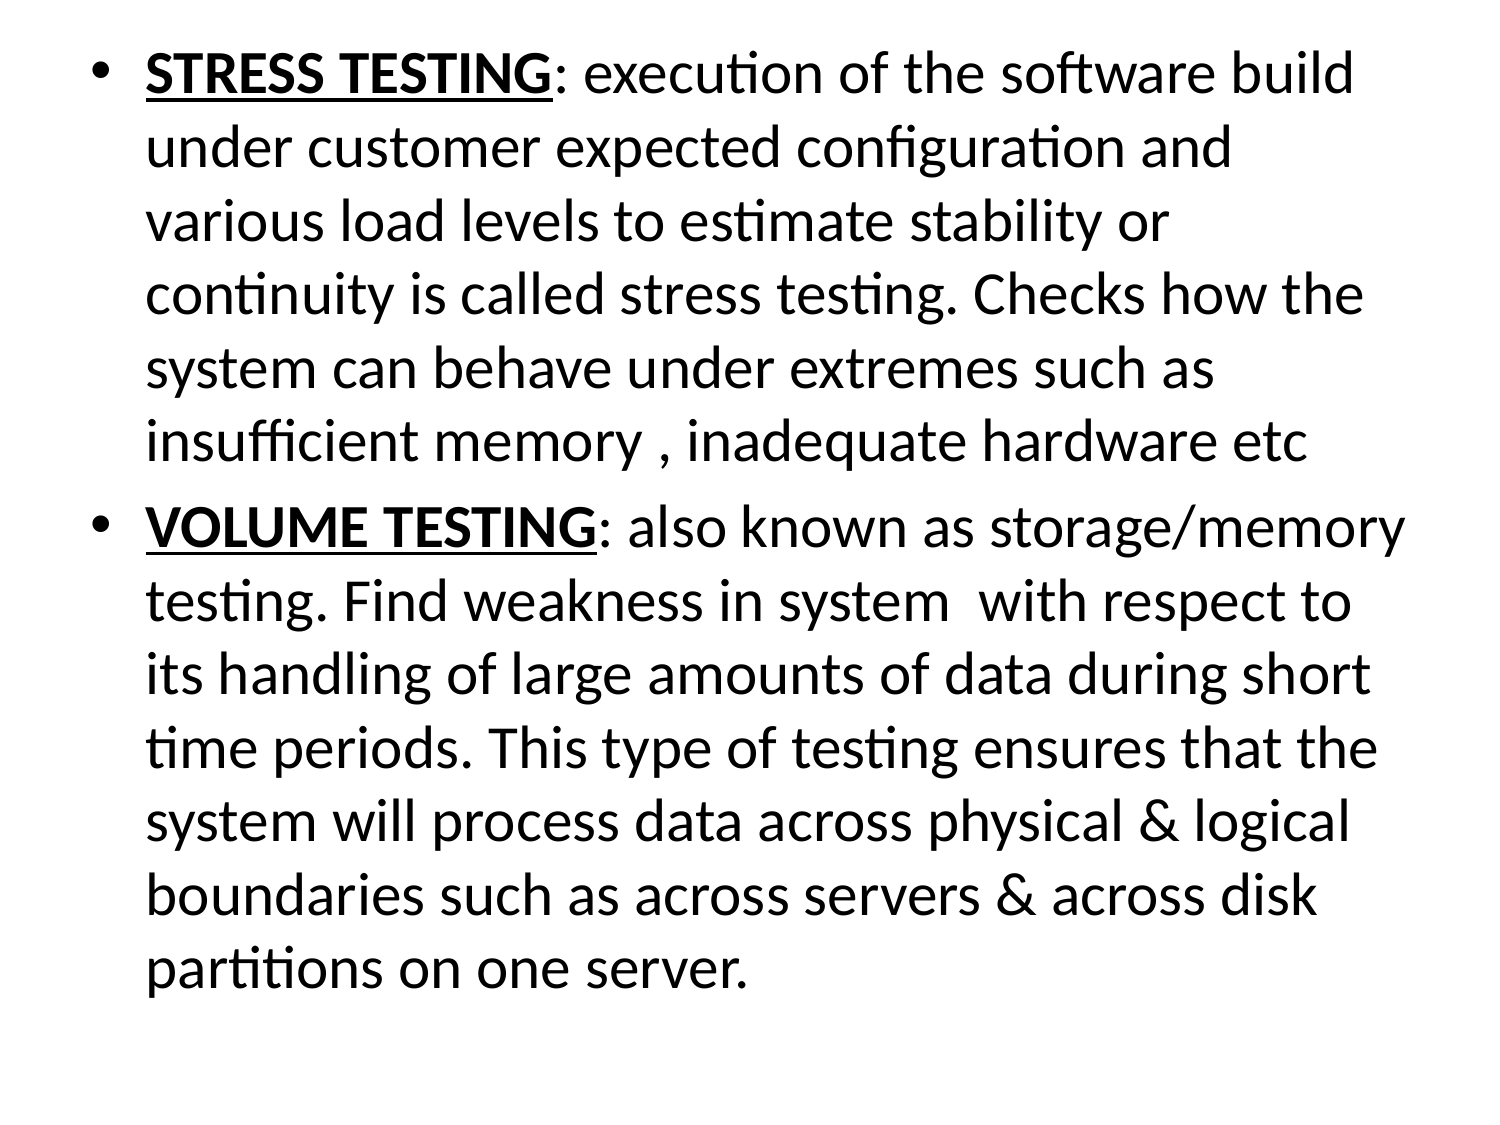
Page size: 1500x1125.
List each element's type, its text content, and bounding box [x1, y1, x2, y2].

list STRESS TESTING: execution of the software build under customer expected configuration and various load levels to estimate stability or continuity is called stress testing. Checks how the system can behave under extremes such as insufficient memory , inadequate hardware etc VOLUME TESTING: also known as storage/memory testing. Find weakness in system with respect to its handling of large amounts of data during short time periods. This type of testing ensures that the system will process data across physical & logical boundaries such as across servers & across disk partitions on one server. [75, 24, 1425, 1035]
